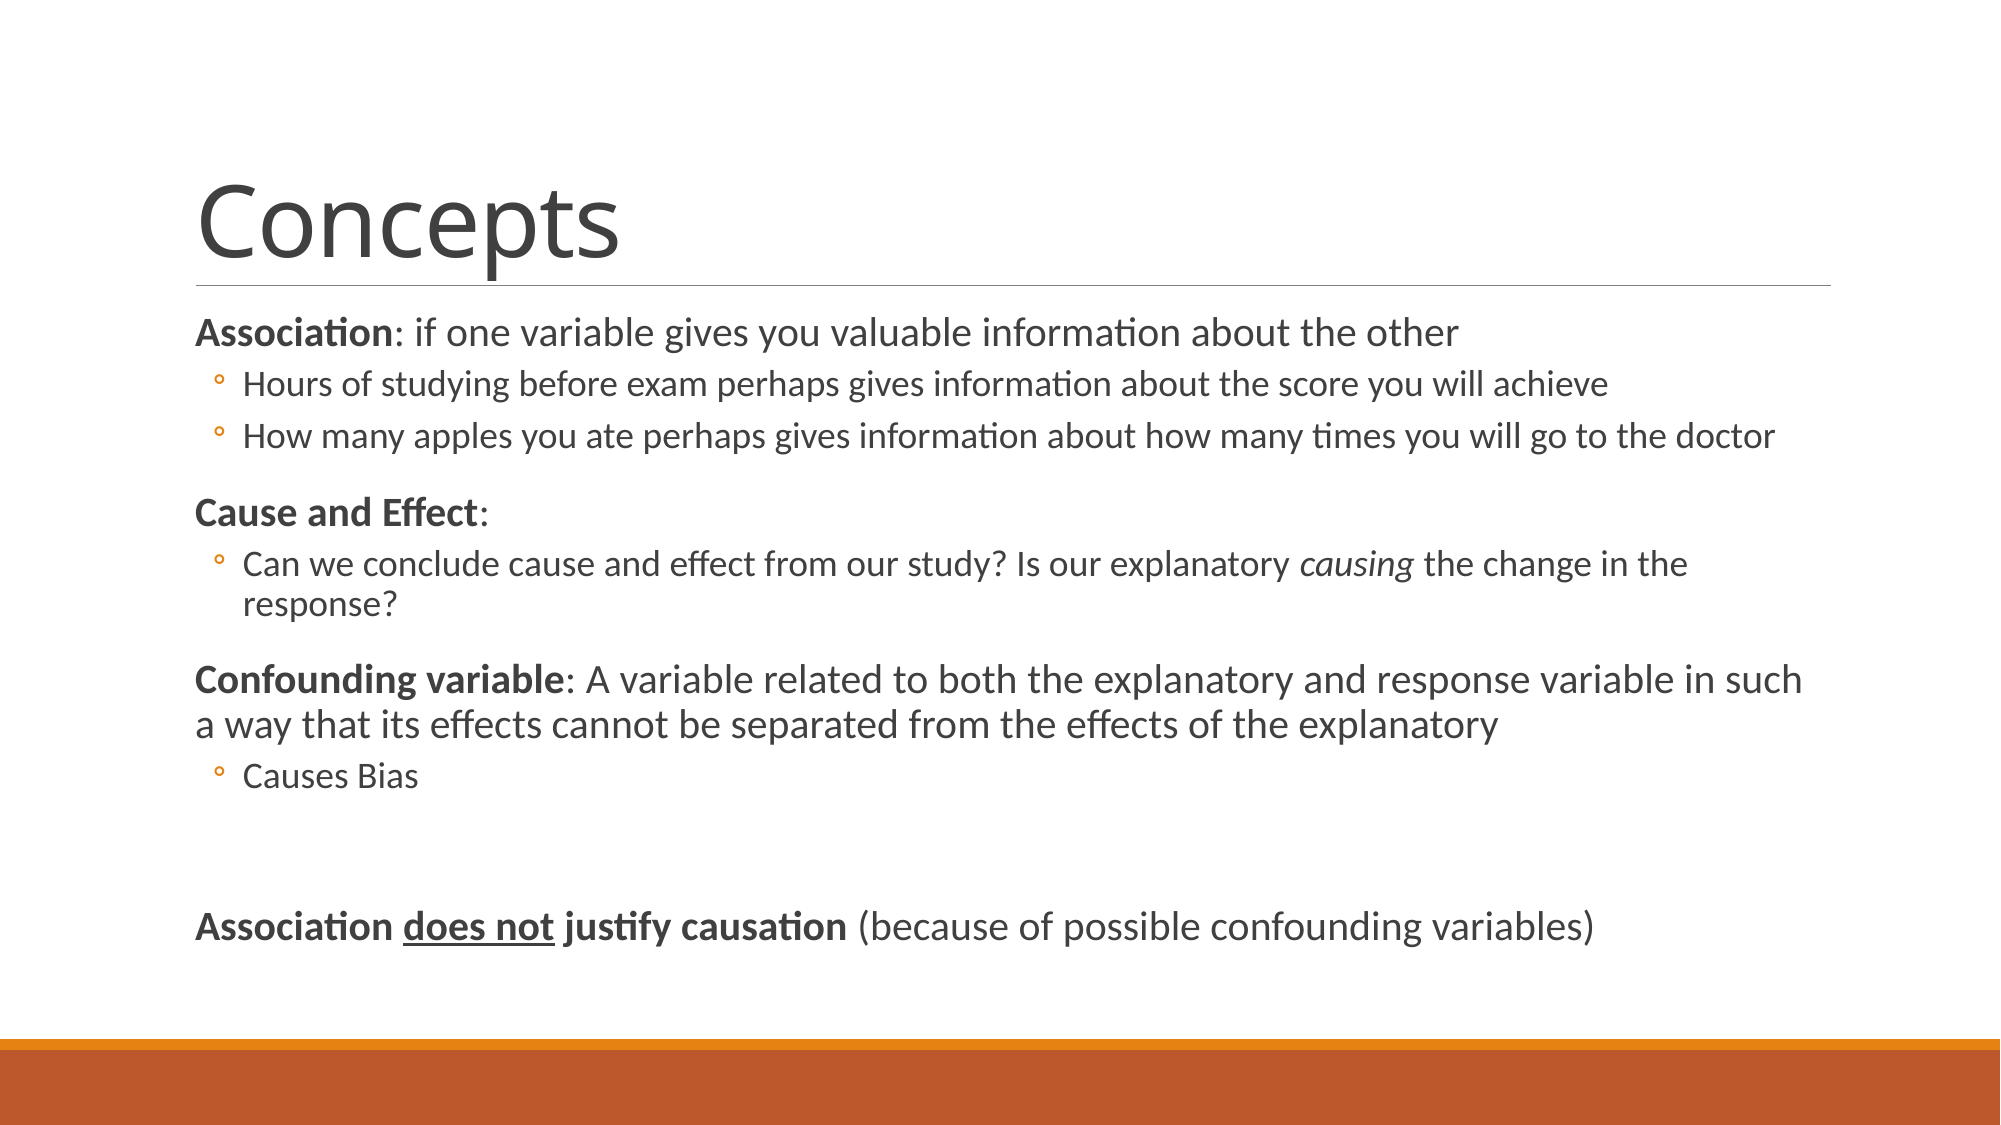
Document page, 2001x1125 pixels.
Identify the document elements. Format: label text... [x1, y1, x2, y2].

title Concepts [180, 47, 1830, 285]
list Association: if one variable gives you valuable information about the other Hours of studying before exam perhaps gives information about the score you will achieve How many apples you ate perhaps gives information about how many times you will go to the doctor Cause and Effect: Can we conclude cause and effect from our study? Is our explanatory causing the change in the response? Confounding variable: A variable related to both the explanatory and response variable in such a way that its effects cannot be separated from the effects of the explanatory Causes Bias Association does not justify causation (because of possible confounding variables) [180, 302, 1830, 963]
